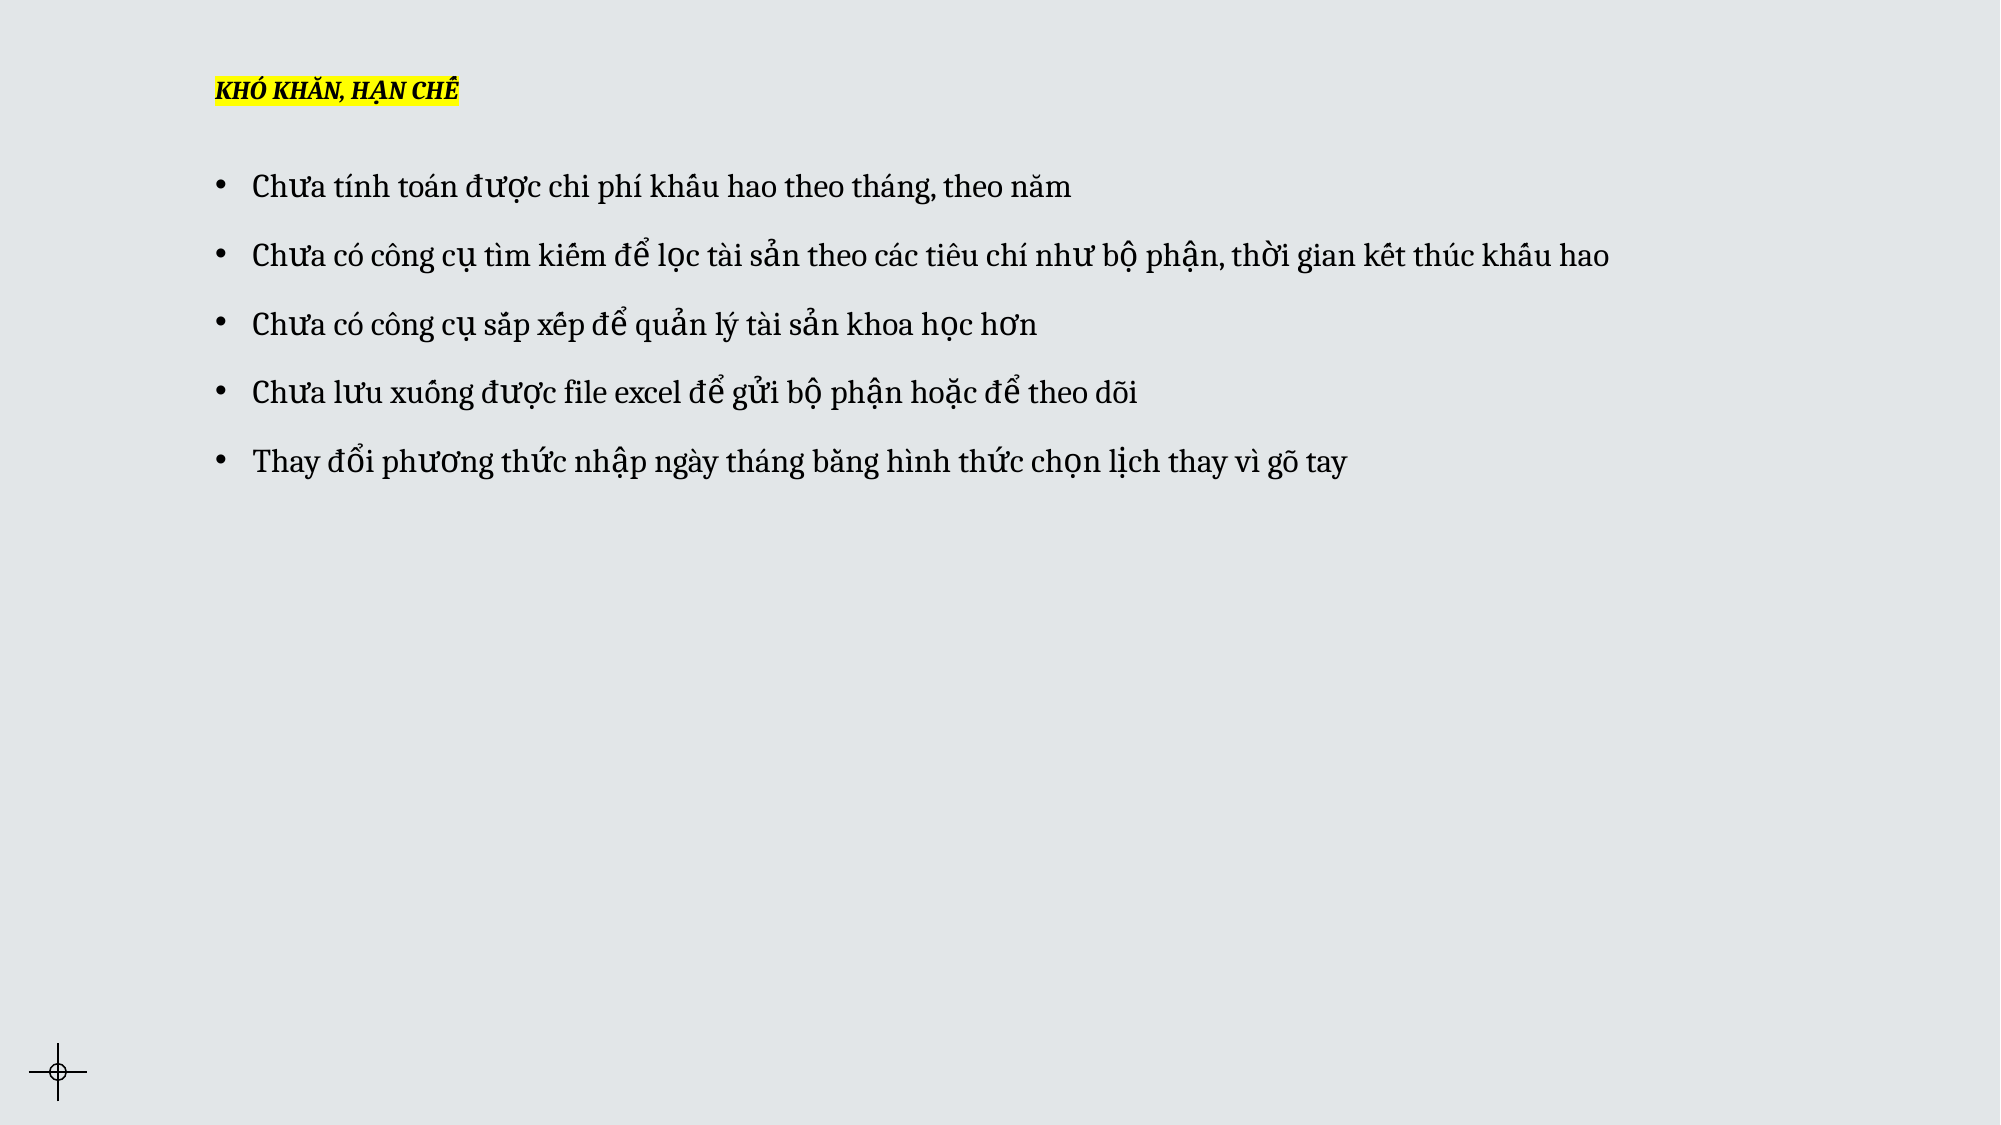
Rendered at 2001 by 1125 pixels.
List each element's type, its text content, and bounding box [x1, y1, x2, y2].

title KHÓ KHĂN, HẠN CHẾ [200, 59, 1758, 113]
list Chưa tính toán được chi phí khấu hao theo tháng, theo năm Chưa có công cụ tìm kiếm để lọc tài sản theo các tiêu chí như bộ phận, thời gian kết thúc khấu hao Chưa có công cụ sắp xếp để quản lý tài sản khoa học hơn Chưa lưu xuống được file excel để gửi bộ phận hoặc để theo dõi Thay đổi phương thức nhập ngày tháng bằng hình thức chọn lịch thay vì gõ tay [200, 148, 1758, 1013]
